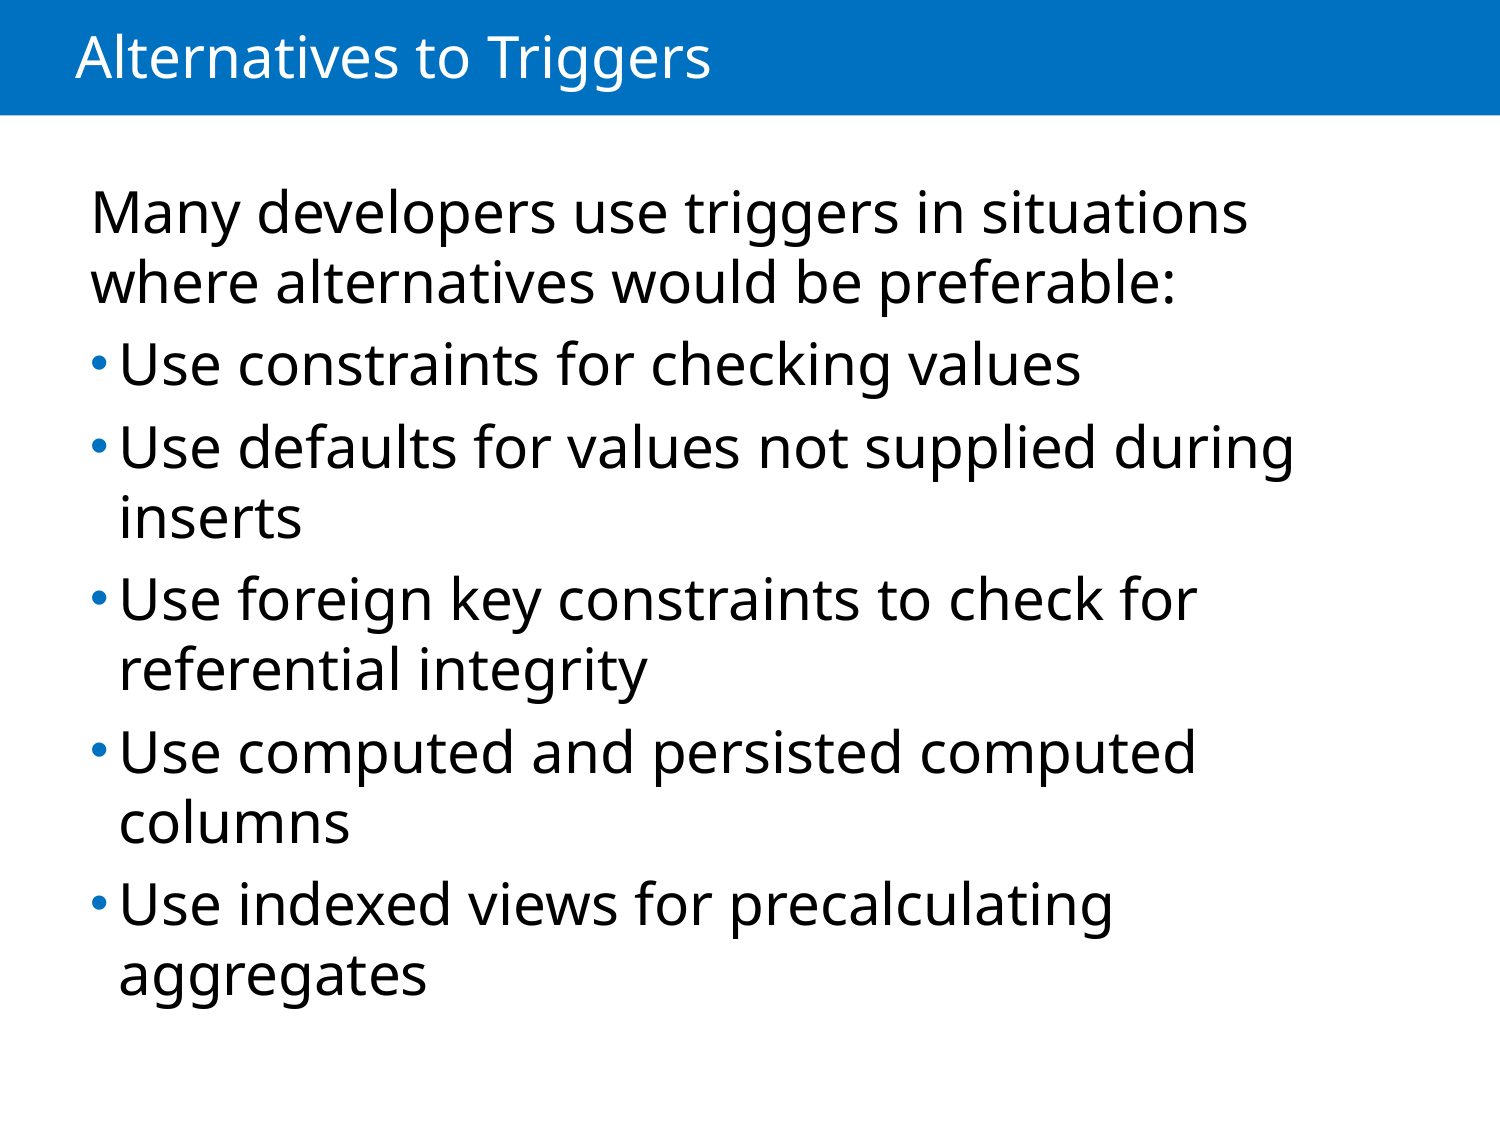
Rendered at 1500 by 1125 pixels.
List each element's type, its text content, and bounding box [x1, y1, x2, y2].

text_box Many developers use triggers in situations where alternatives would be preferable: Use constraints for checking values Use defaults for values not supplied during inserts Use foreign key constraints to check for referential integrity Use computed and persisted computed columns Use indexed views for precalculating aggregates [75, 167, 1408, 1012]
title Alternatives to Triggers [75, 0, 1351, 122]
